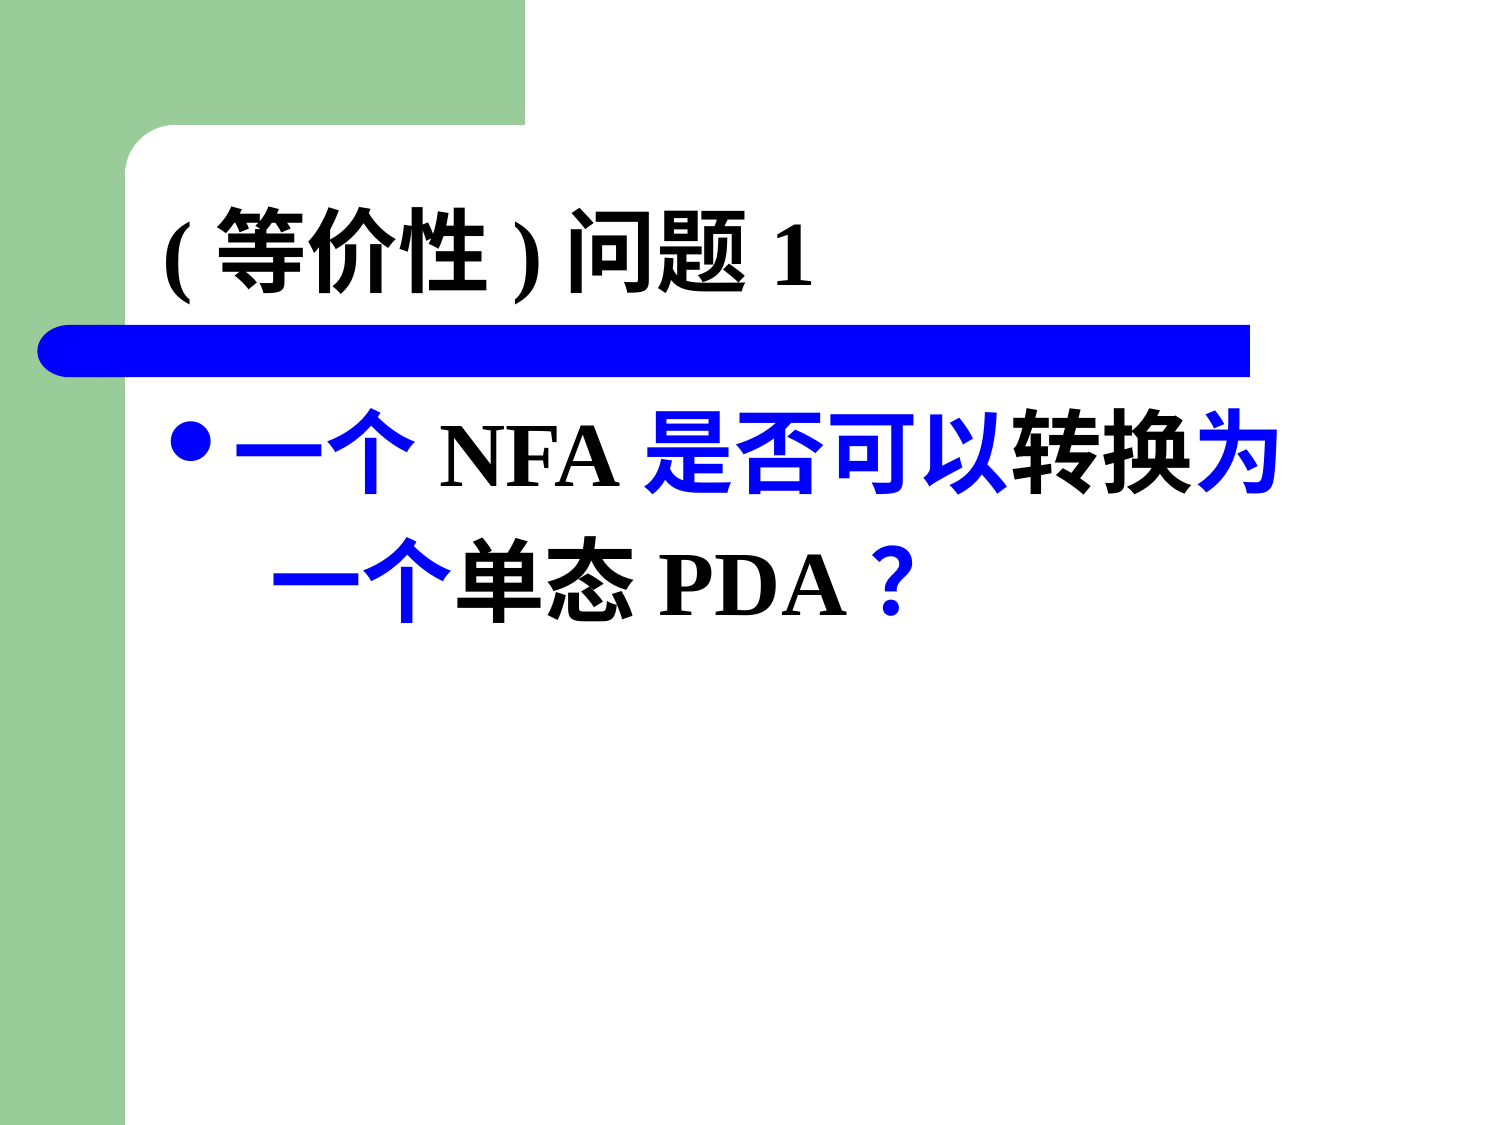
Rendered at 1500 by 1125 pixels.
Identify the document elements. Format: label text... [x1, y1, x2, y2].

list 一个NFA是否可以转换为 一个单态PDA？ [149, 387, 1463, 1001]
title (等价性)问题1 [147, 125, 1461, 314]
